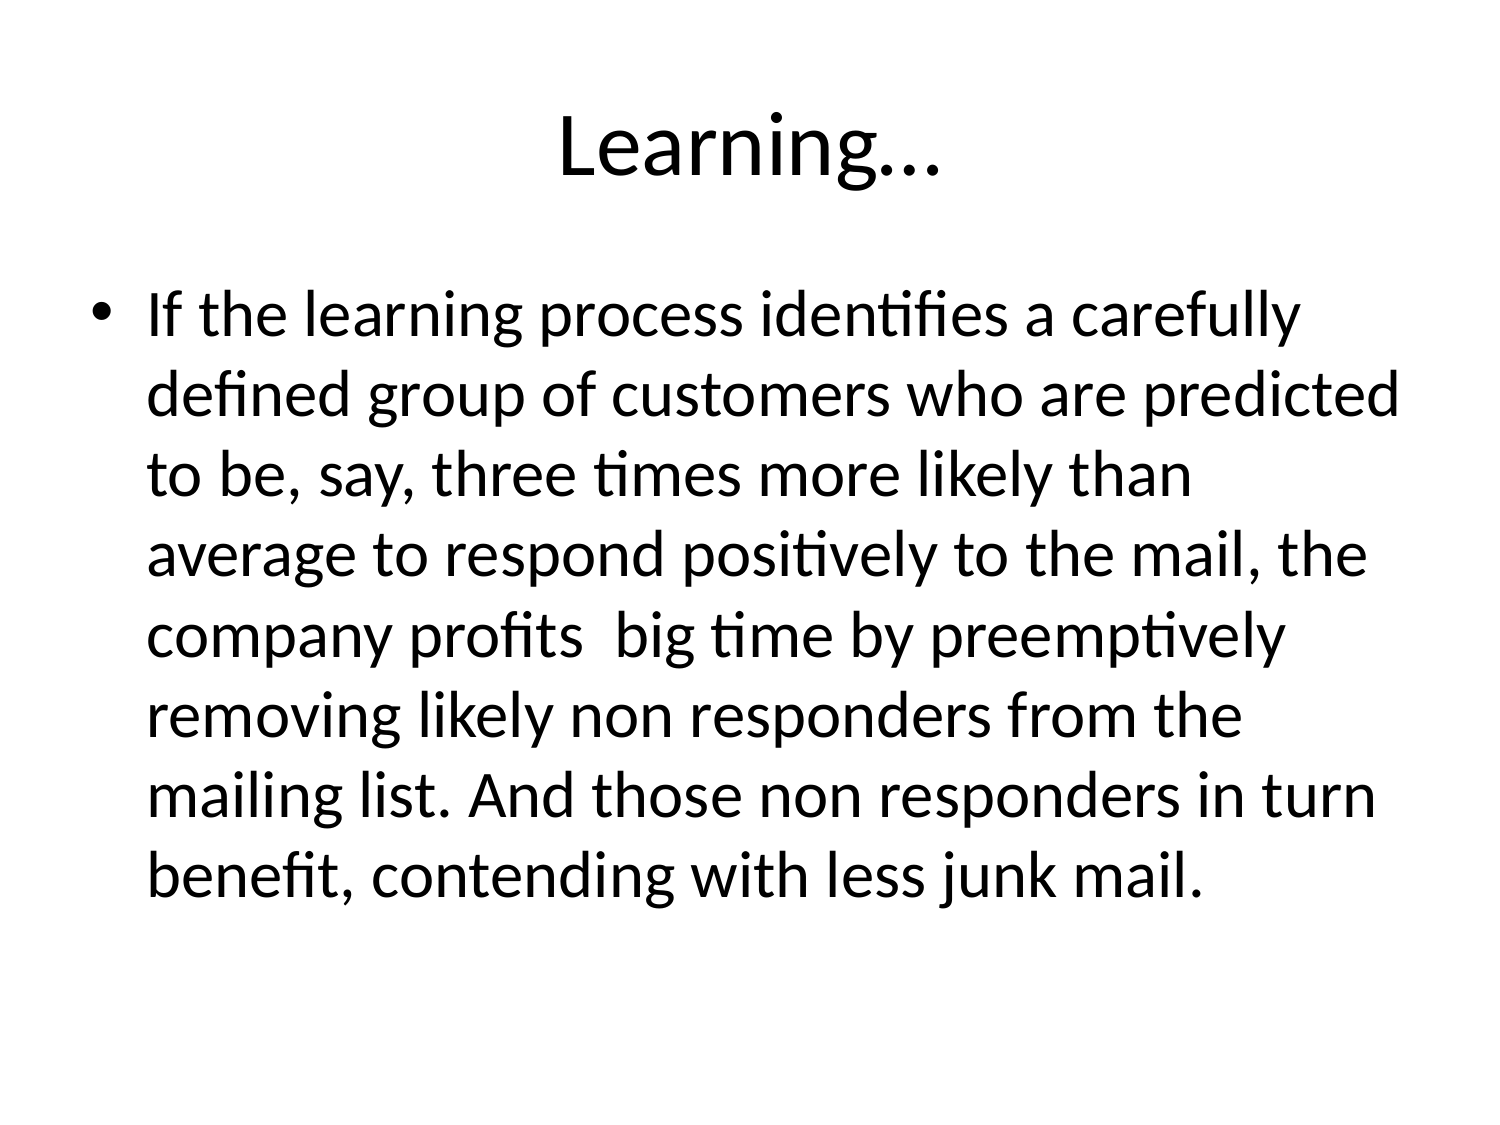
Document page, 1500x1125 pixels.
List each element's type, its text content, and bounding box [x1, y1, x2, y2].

title Learning… [75, 45, 1425, 233]
list If the learning process identifies a carefully defined group of customers who are predicted to be, say, three times more likely than average to respond positively to the mail, the company profits big time by preemptively removing likely non responders from the mailing list. And those non responders in turn benefit, contending with less junk mail. [75, 262, 1425, 1005]
